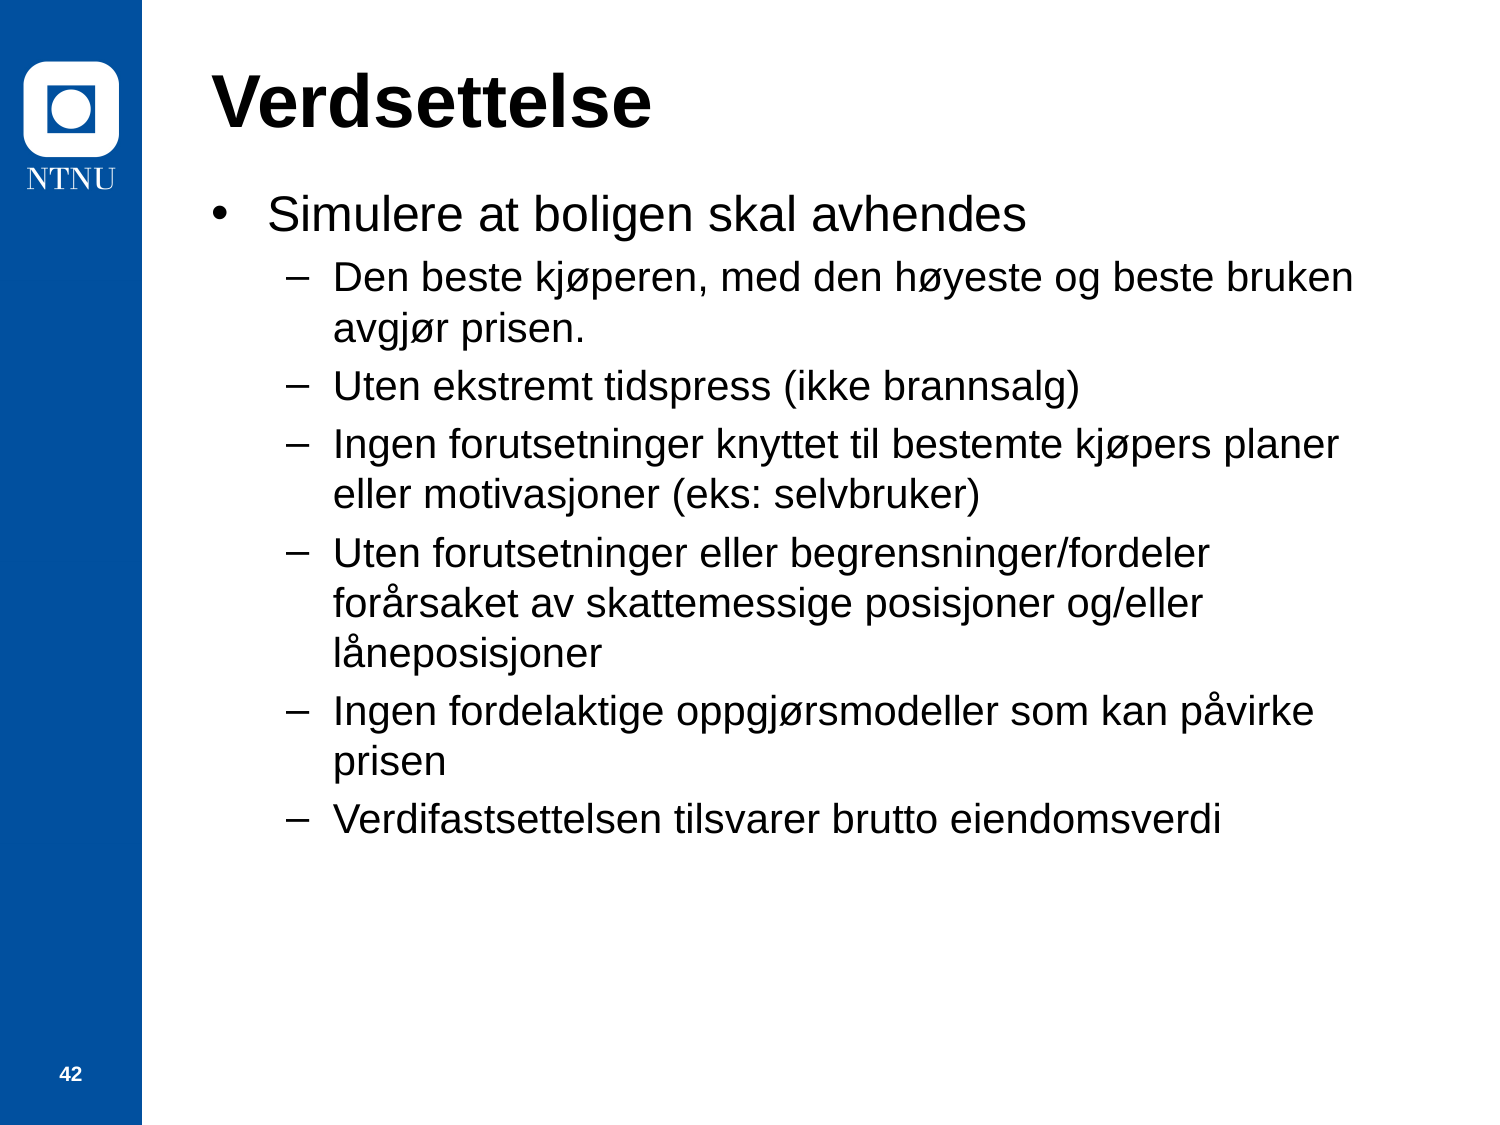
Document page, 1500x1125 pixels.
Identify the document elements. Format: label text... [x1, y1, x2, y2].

title Verdsettelse [195, 45, 1412, 152]
list Simulere at boligen skal avhendes Den beste kjøperen, med den høyeste og beste bruken avgjør prisen. Uten ekstremt tidspress (ikke brannsalg) Ingen forutsetninger knyttet til bestemte kjøpers planer eller motivasjoner (eks: selvbruker) Uten forutsetninger eller begrensninger/fordeler forårsaket av skattemessige posisjoner og/eller låneposisjoner Ingen fordelaktige oppgjørsmodeller som kan påvirke prisen Verdifastsettelsen tilsvarer brutto eiendomsverdi [195, 174, 1412, 1054]
picture [0, 0, 142, 1125]
